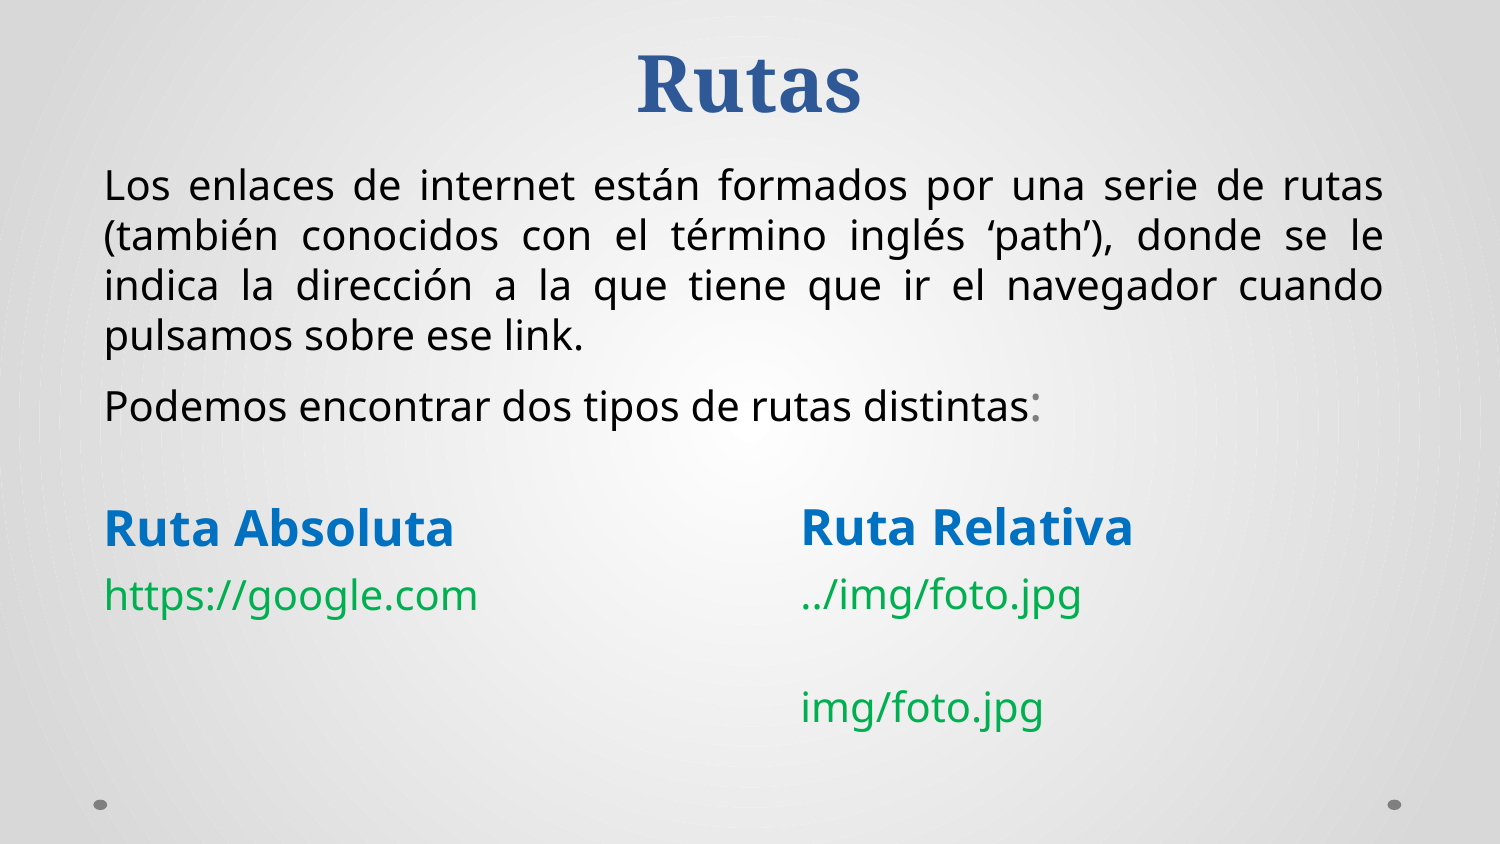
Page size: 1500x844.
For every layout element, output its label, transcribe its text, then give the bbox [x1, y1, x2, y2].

text_box Rutas [571, 37, 928, 144]
text_box Los enlaces de internet están formados por una serie de rutas (también conocidos con el término inglés ‘path’), donde se le indica la dirección a la que tiene que ir el navegador cuando pulsamos sobre ese link. Podemos encontrar dos tipos de rutas distintas: [88, 143, 1400, 446]
text_box Ruta Absoluta https://google.com [88, 480, 680, 805]
text_box Ruta Relativa ../img/foto.jpg img/foto.jpg [785, 480, 1471, 741]
